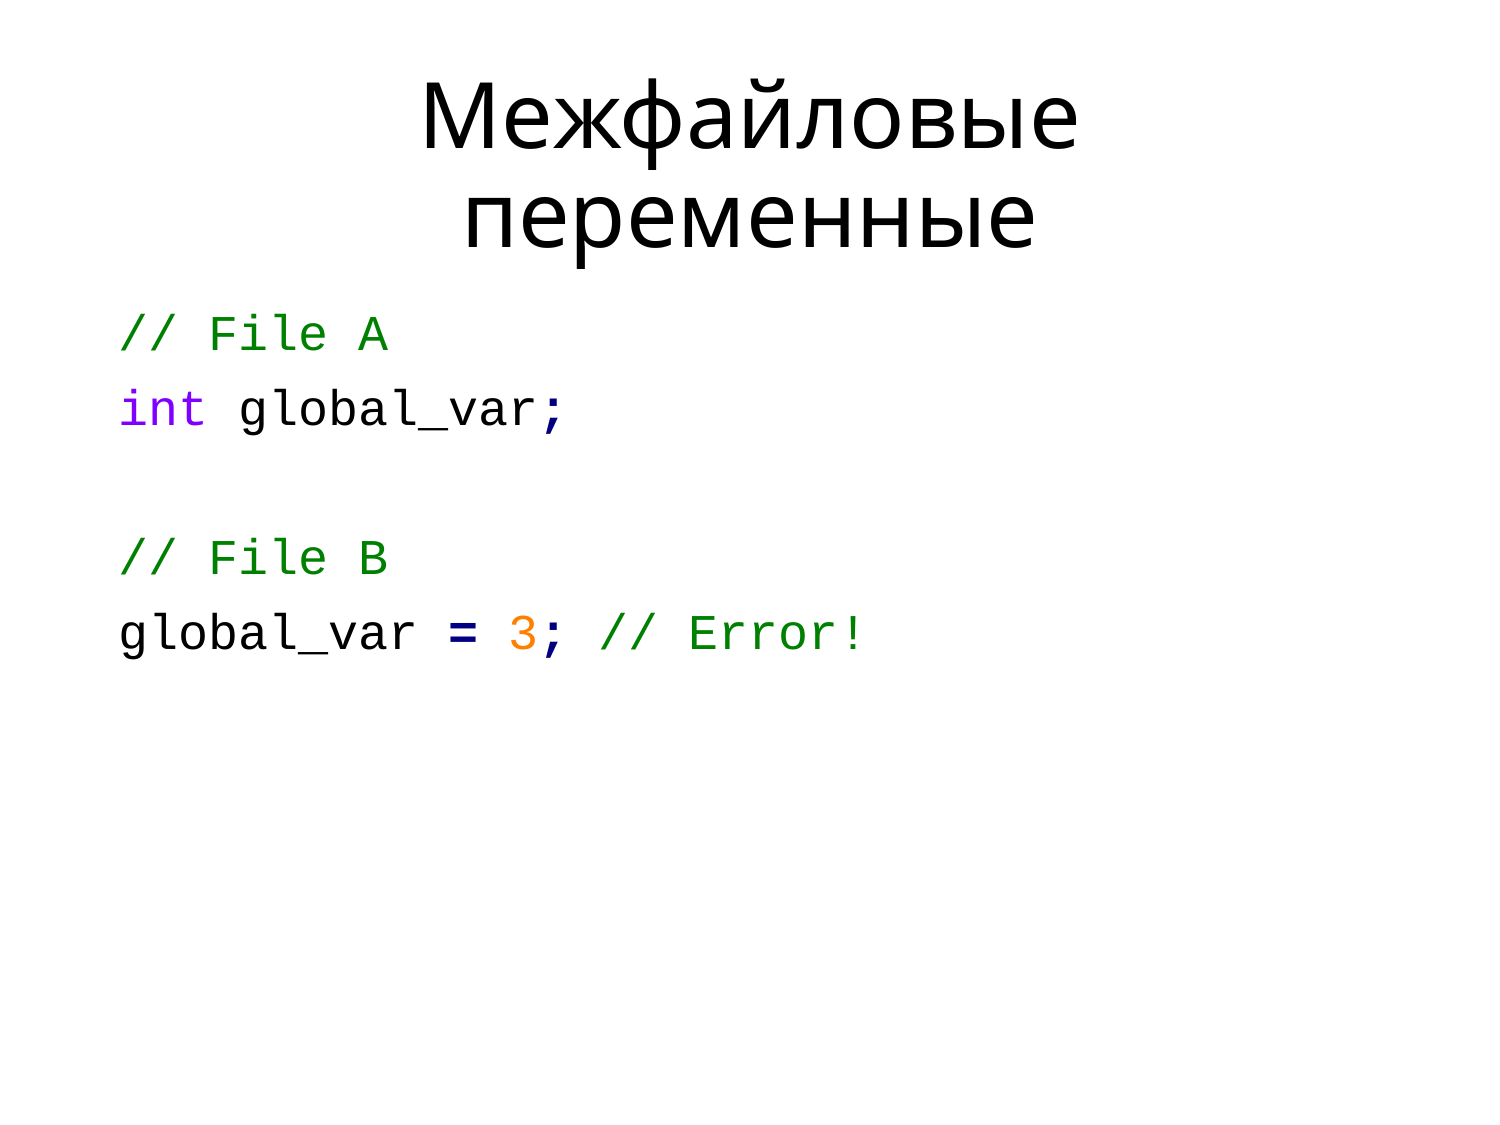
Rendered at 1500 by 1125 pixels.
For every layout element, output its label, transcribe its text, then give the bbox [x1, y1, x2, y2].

title Межфайловые переменные [103, 59, 1397, 278]
list // File A int global_var; // File B global_var = 3; // Error! [103, 299, 1397, 1014]
